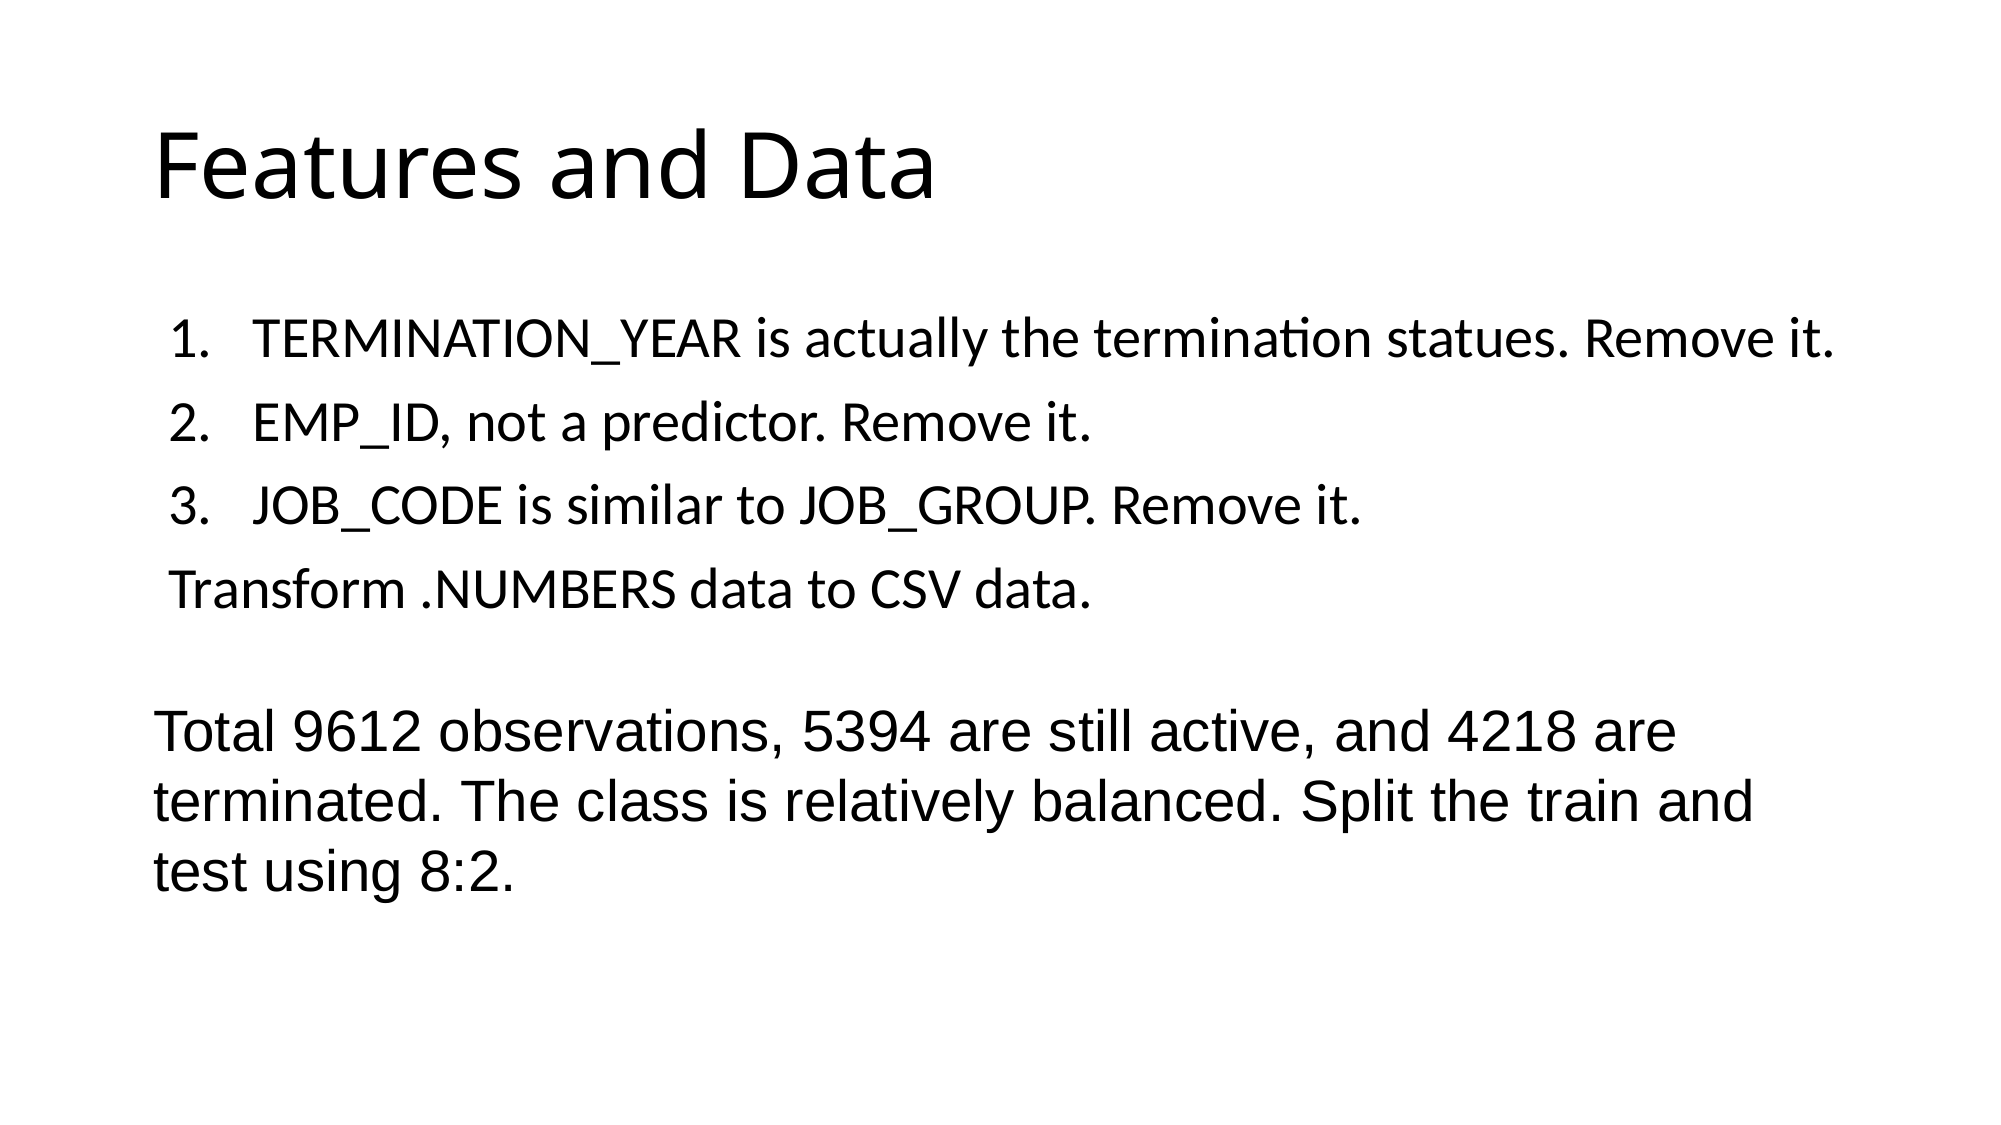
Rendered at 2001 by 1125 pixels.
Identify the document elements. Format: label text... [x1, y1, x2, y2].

title Features and Data [137, 59, 1863, 278]
text_box Total 9612 observations, 5394 are still active, and 4218 are terminated. The class is relatively balanced. Split the train and test using 8:2. [153, 692, 1812, 903]
list TERMINATION_YEAR is actually the termination statues. Remove it. EMP_ID, not a predictor. Remove it. JOB_CODE is similar to JOB_GROUP. Remove it. Transform .NUMBERS data to CSV data. [153, 299, 1879, 1014]
